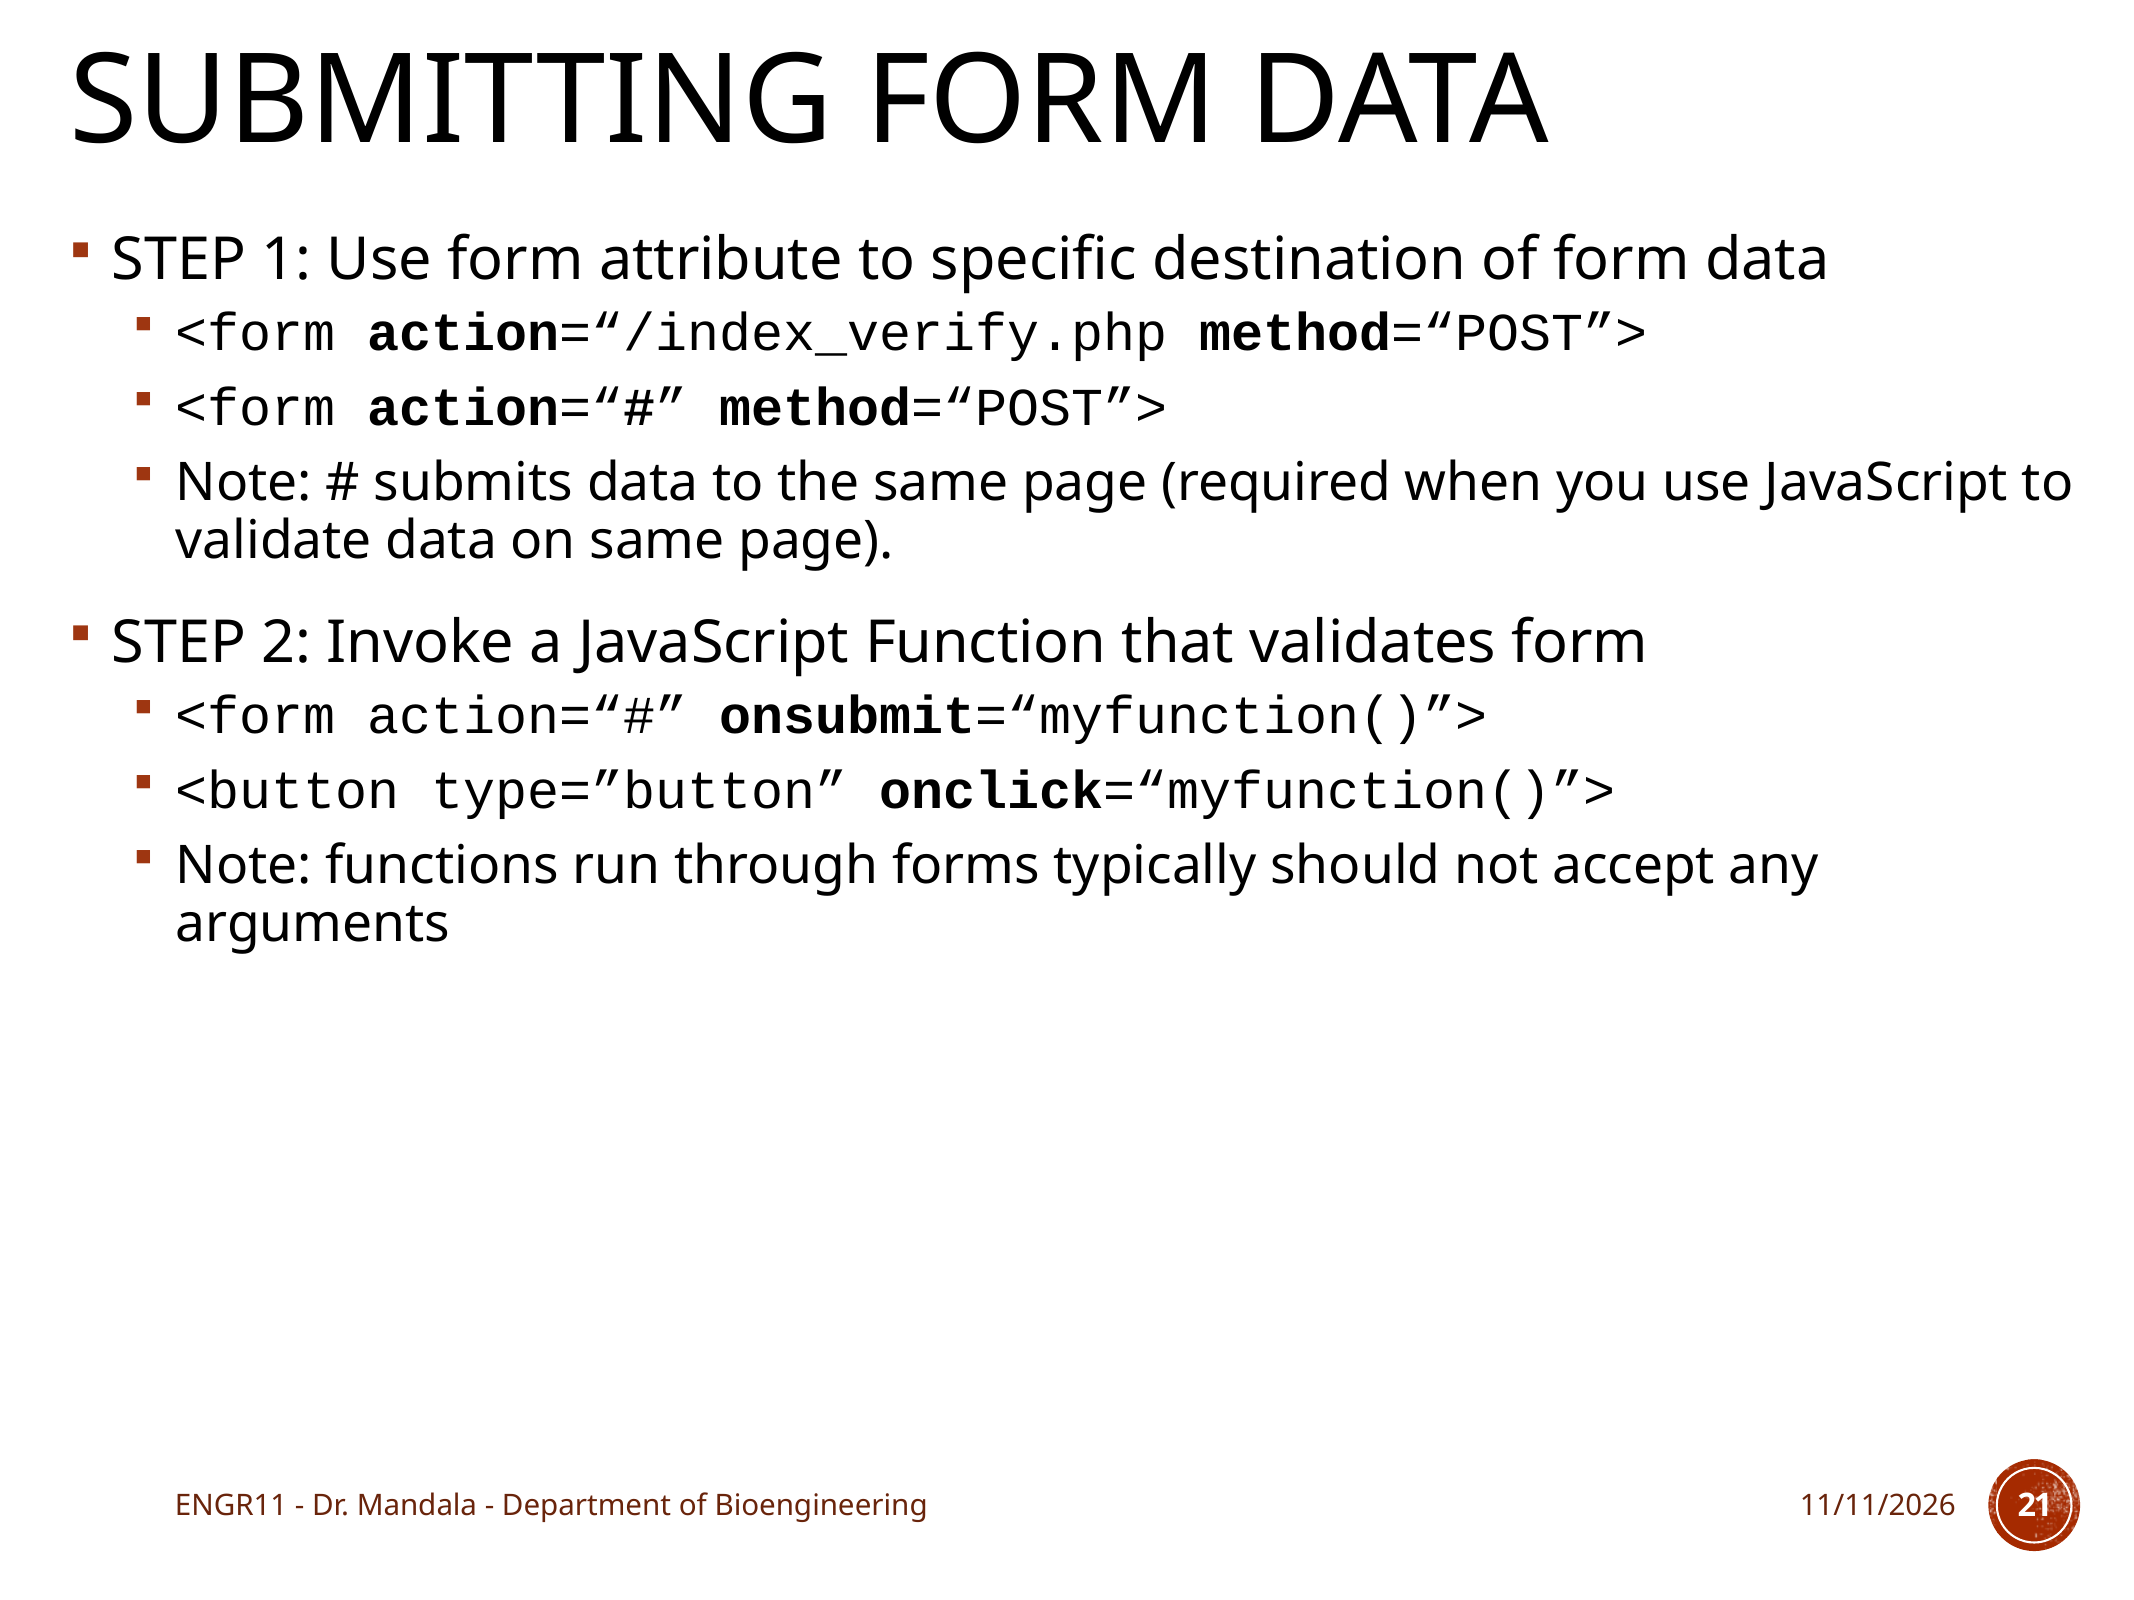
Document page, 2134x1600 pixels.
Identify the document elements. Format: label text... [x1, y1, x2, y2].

slide_number 21 [1979, 1463, 2092, 1549]
footer ENGR11 - Dr. Mandala - Department of Bioengineering [159, 1463, 1268, 1549]
title Submitting form data [54, 0, 2092, 205]
list STEP 1: Use form attribute to specific destination of form data <form action=“/index_verify.php method=“POST”> <form action=“#” method=“POST”> Note: # submits data to the same page (required when you use JavaScript to validate data on same page). STEP 2: Invoke a JavaScript Function that validates form <form action=“#” onsubmit=“myfunction()”> <button type=”button” onclick=“myfunction()”> Note: functions run through forms typically should not accept any arguments [54, 220, 2092, 1440]
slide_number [1398, 1463, 1971, 1549]
